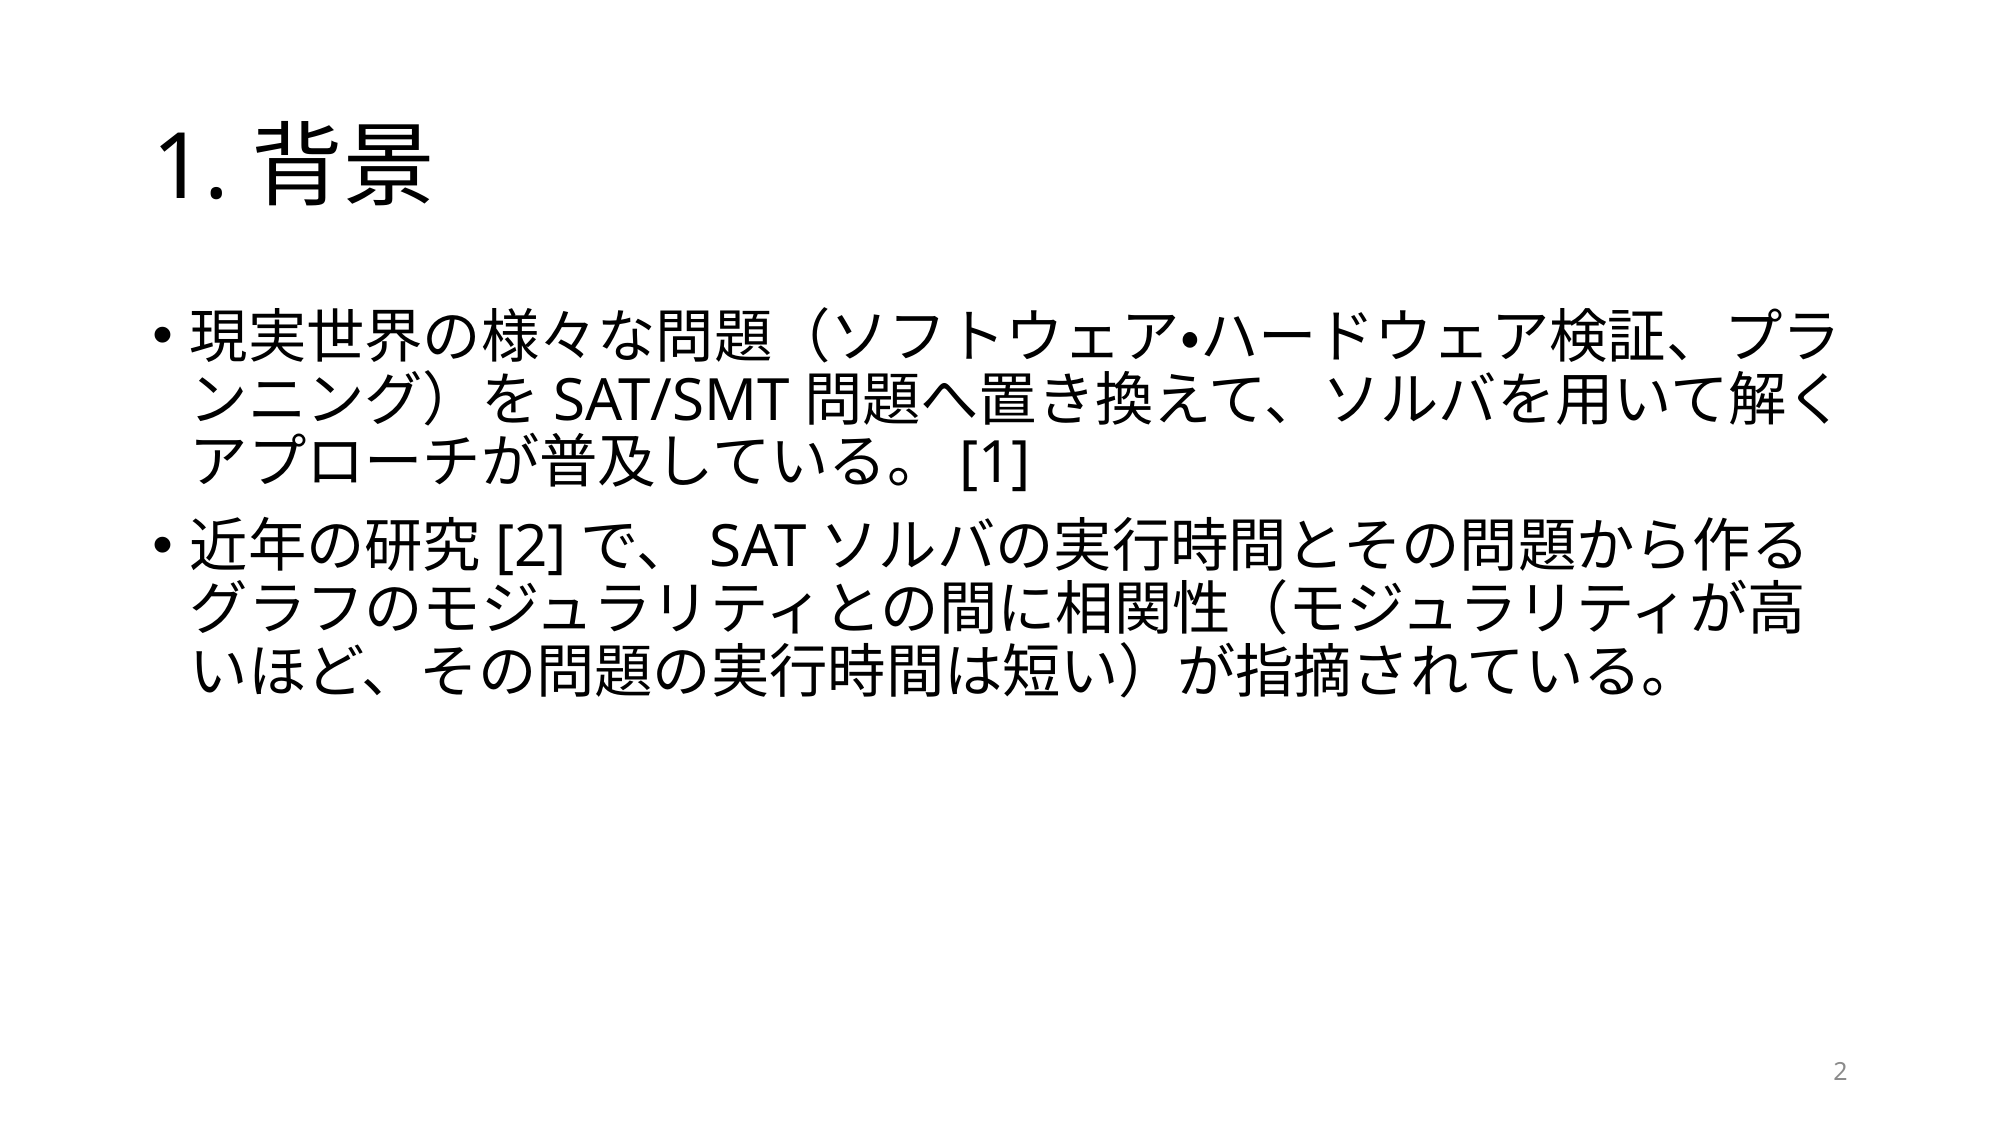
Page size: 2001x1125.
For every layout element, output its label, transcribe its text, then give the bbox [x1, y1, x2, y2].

list 現実世界の様々な問題（ソフトウェア・ハードウェア検証、プランニング）をSAT/SMT問題へ置き換えて、ソルバを用いて解くアプローチが普及している。[1] 近年の研究[2]で、SATソルバの実行時間とその問題から作るグラフのモジュラリティとの間に相関性（モジュラリティが高いほど、その問題の実行時間は短い）が指摘されている。 [137, 299, 1863, 1014]
title 1.背景 [137, 59, 1863, 278]
slide_number 2 [1412, 1042, 1863, 1103]
